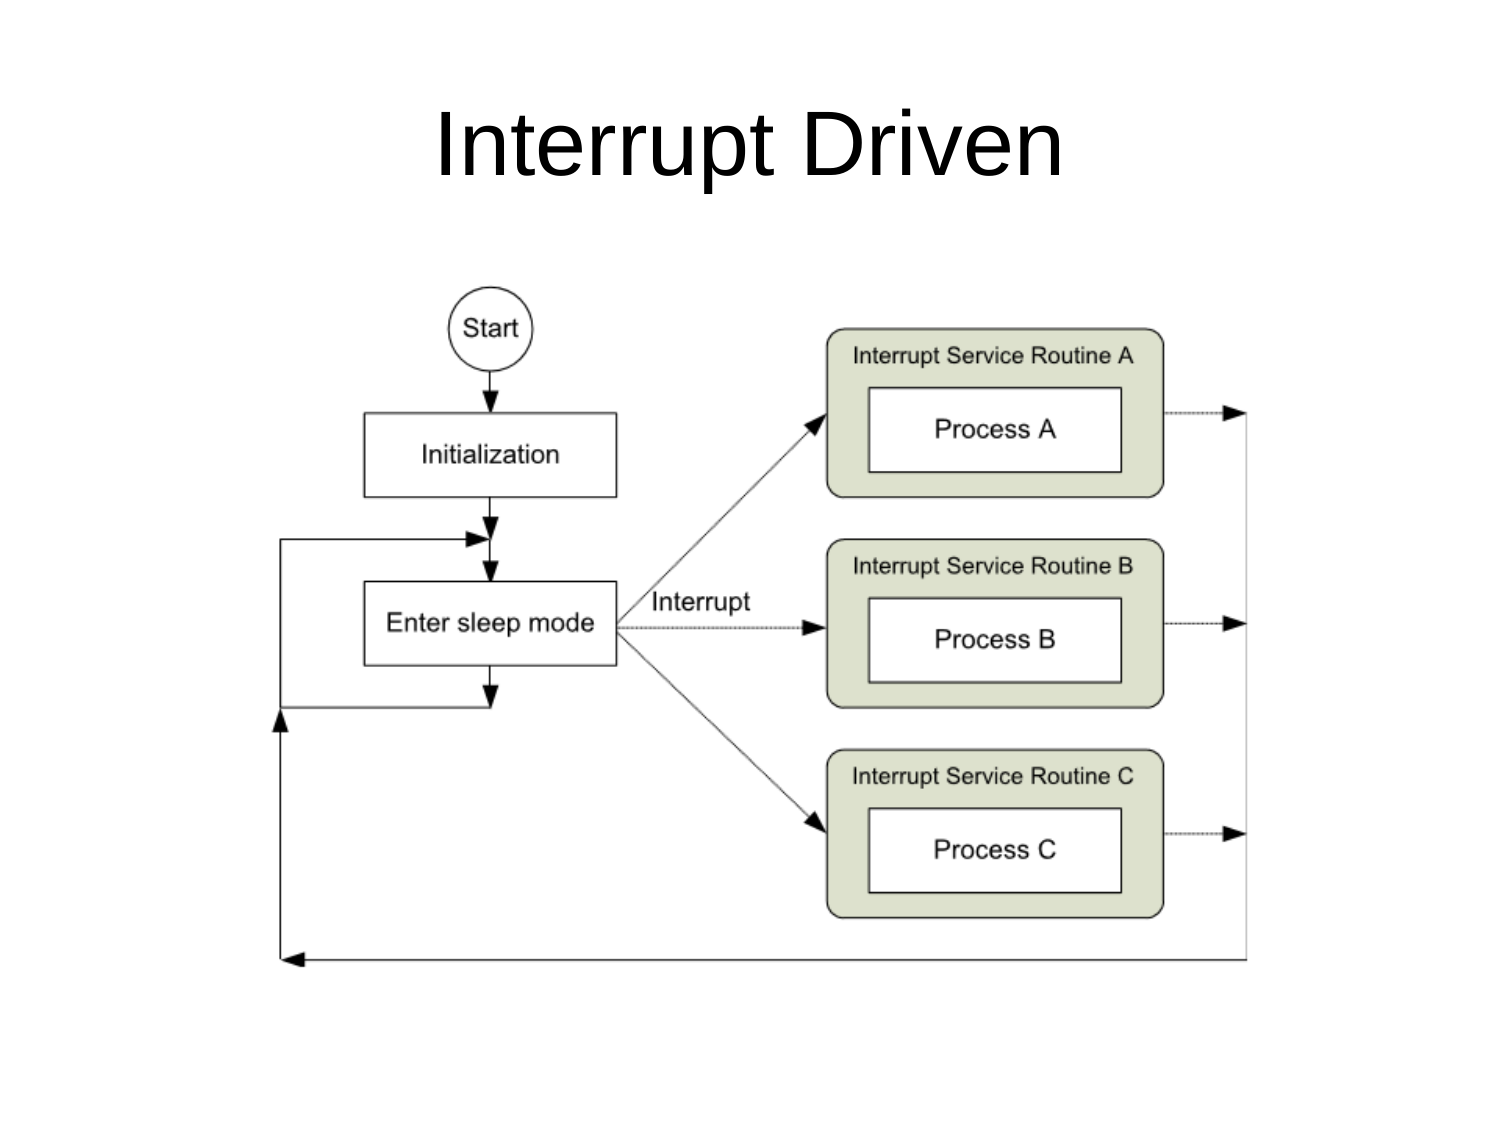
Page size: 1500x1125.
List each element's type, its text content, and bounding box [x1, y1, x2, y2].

title Interrupt Driven [75, 45, 1425, 233]
picture [124, 262, 1374, 976]
